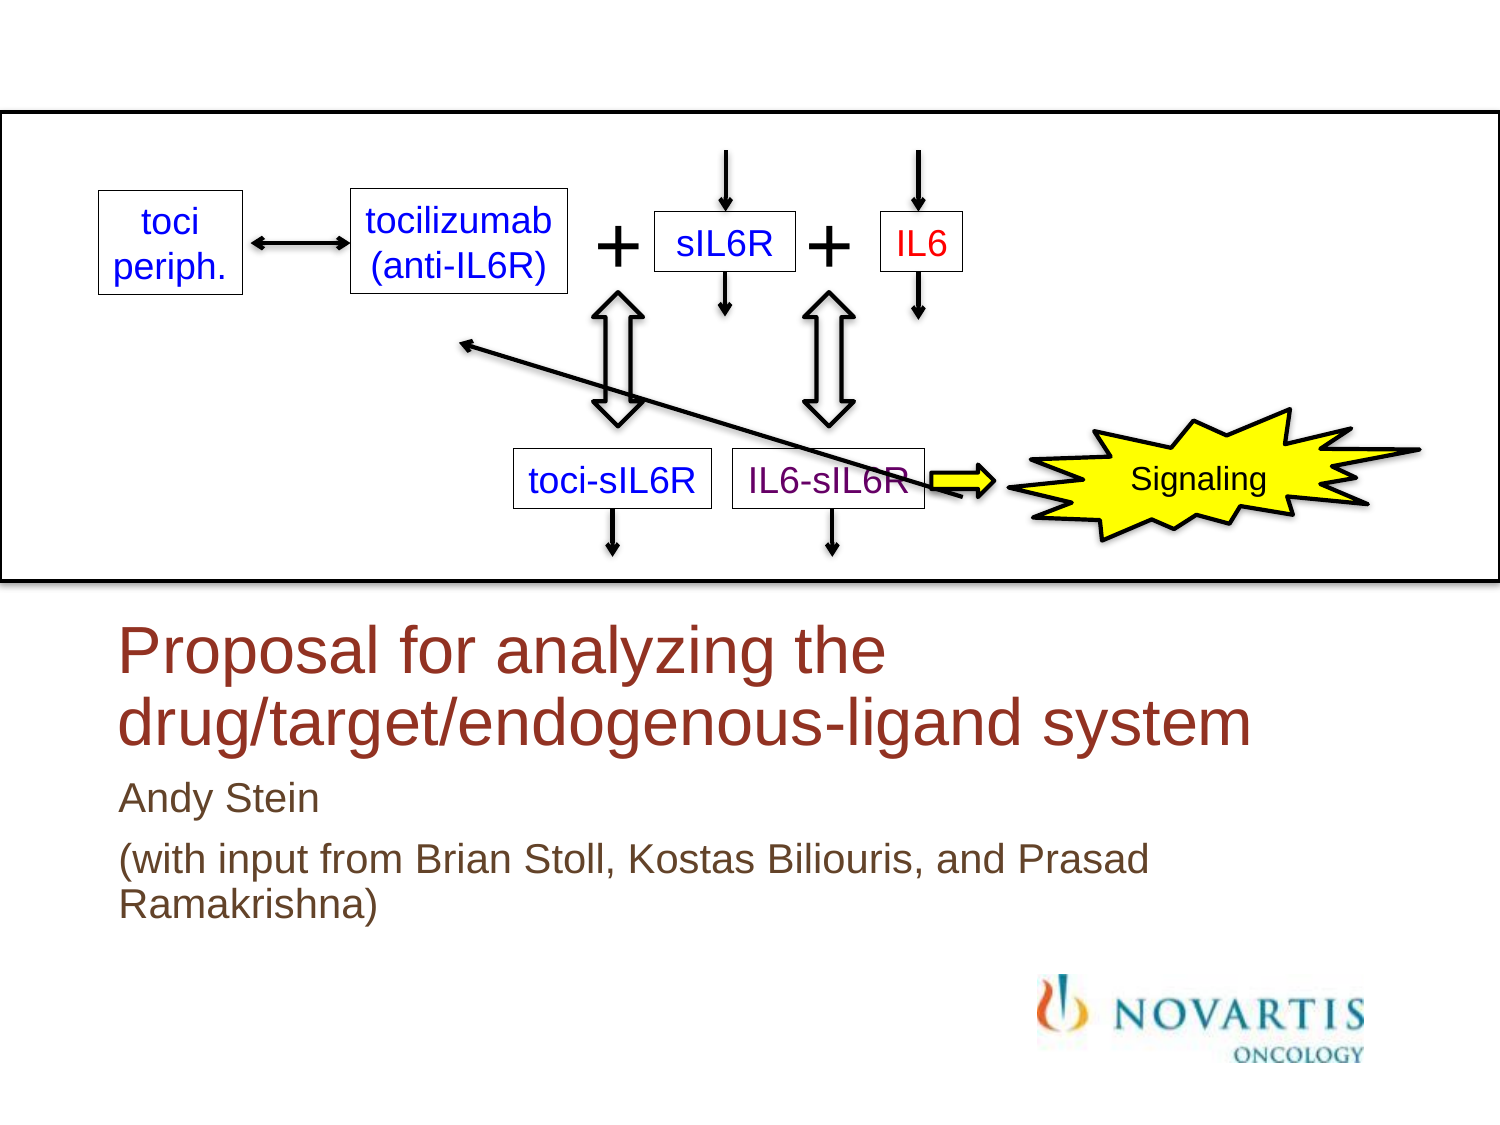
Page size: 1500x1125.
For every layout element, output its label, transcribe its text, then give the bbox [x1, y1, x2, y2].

text_box Signaling [1006, 407, 1422, 543]
text_box tocilizumab (anti-IL6R) [350, 188, 568, 294]
text_box + [579, 183, 659, 299]
picture [1037, 974, 1364, 1063]
text_box sIL6R [654, 211, 796, 272]
text_box [0, 110, 1500, 583]
title Proposal for analyzing the drug/target/endogenous-ligand system [102, 608, 1323, 769]
text_box + [790, 183, 870, 299]
text_box IL6-sIL6R [732, 448, 925, 509]
text_box [591, 290, 645, 429]
subtitle Andy Stein (with input from Brian Stoll, Kostas Biliouris, and Prasad Ramakrishna) [103, 768, 1323, 941]
text_box IL6 [880, 211, 963, 272]
text_box toci-sIL6R [513, 448, 712, 509]
text_box [929, 462, 997, 500]
text_box [802, 290, 856, 429]
text_box toci periph. [98, 190, 243, 295]
